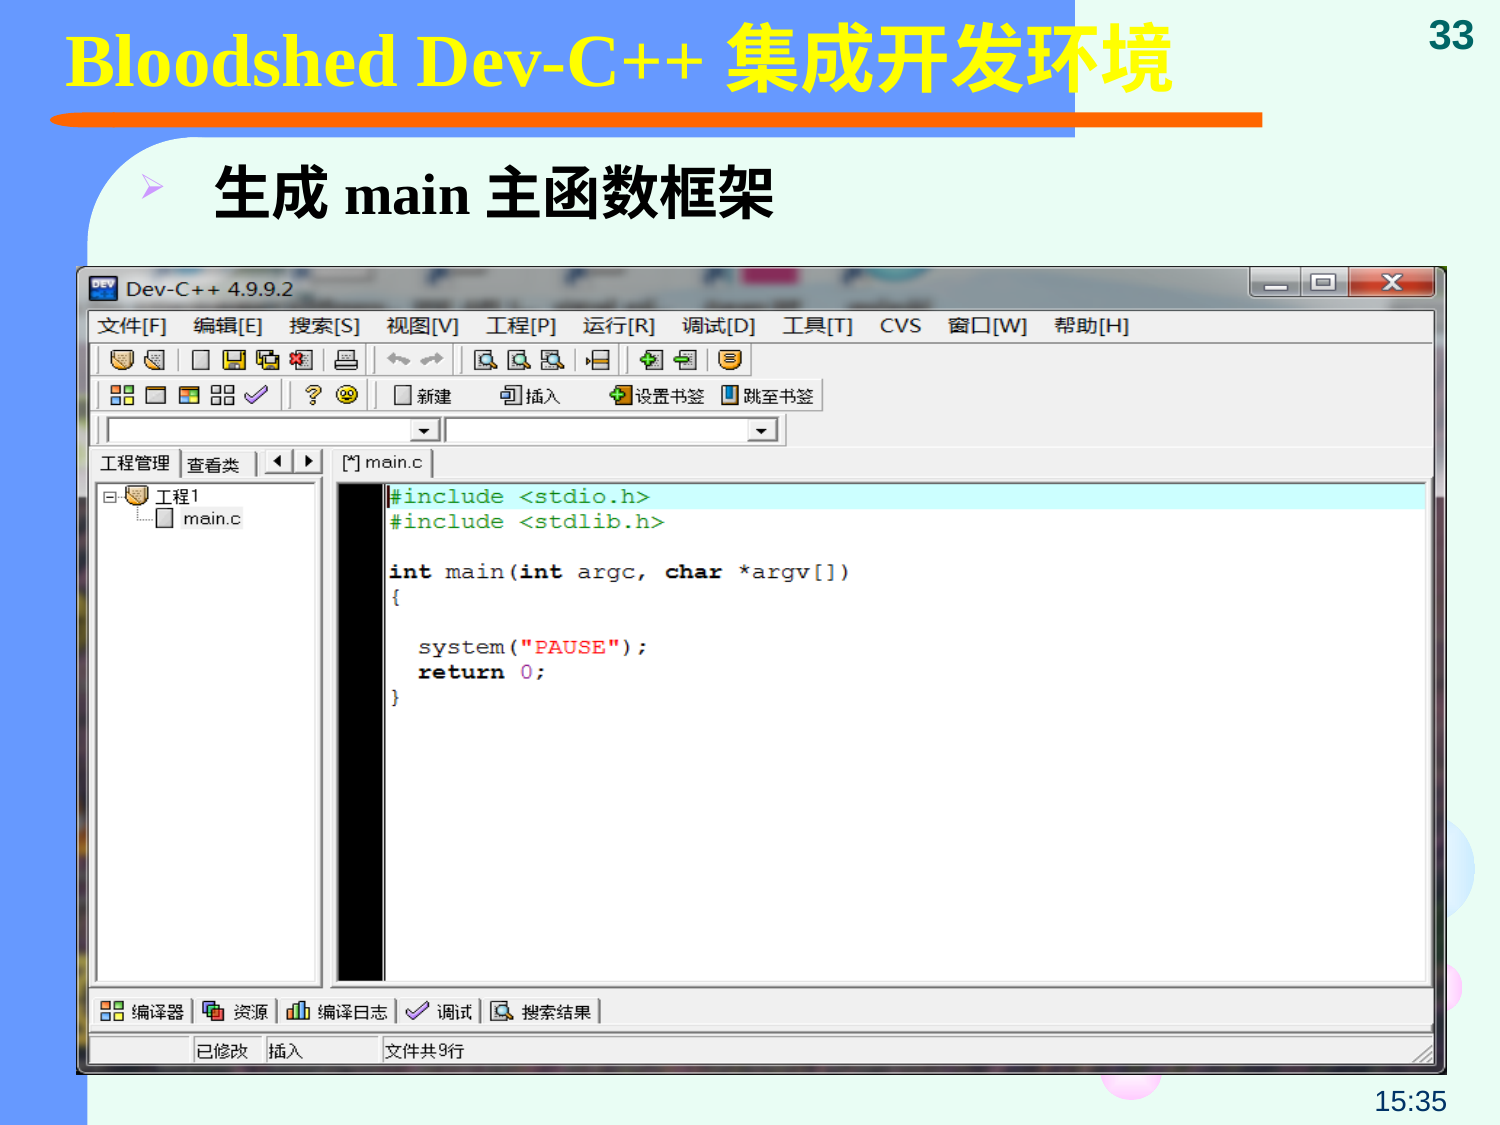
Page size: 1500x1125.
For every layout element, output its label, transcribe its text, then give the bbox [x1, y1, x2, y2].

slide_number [1149, 1074, 1463, 1125]
slide_number 33 [1403, 0, 1500, 66]
title Bloodshed Dev-C++集成开发环境 [49, 0, 1313, 126]
text_box 生成main主函数框架 [123, 148, 1349, 265]
picture [76, 266, 1448, 1076]
